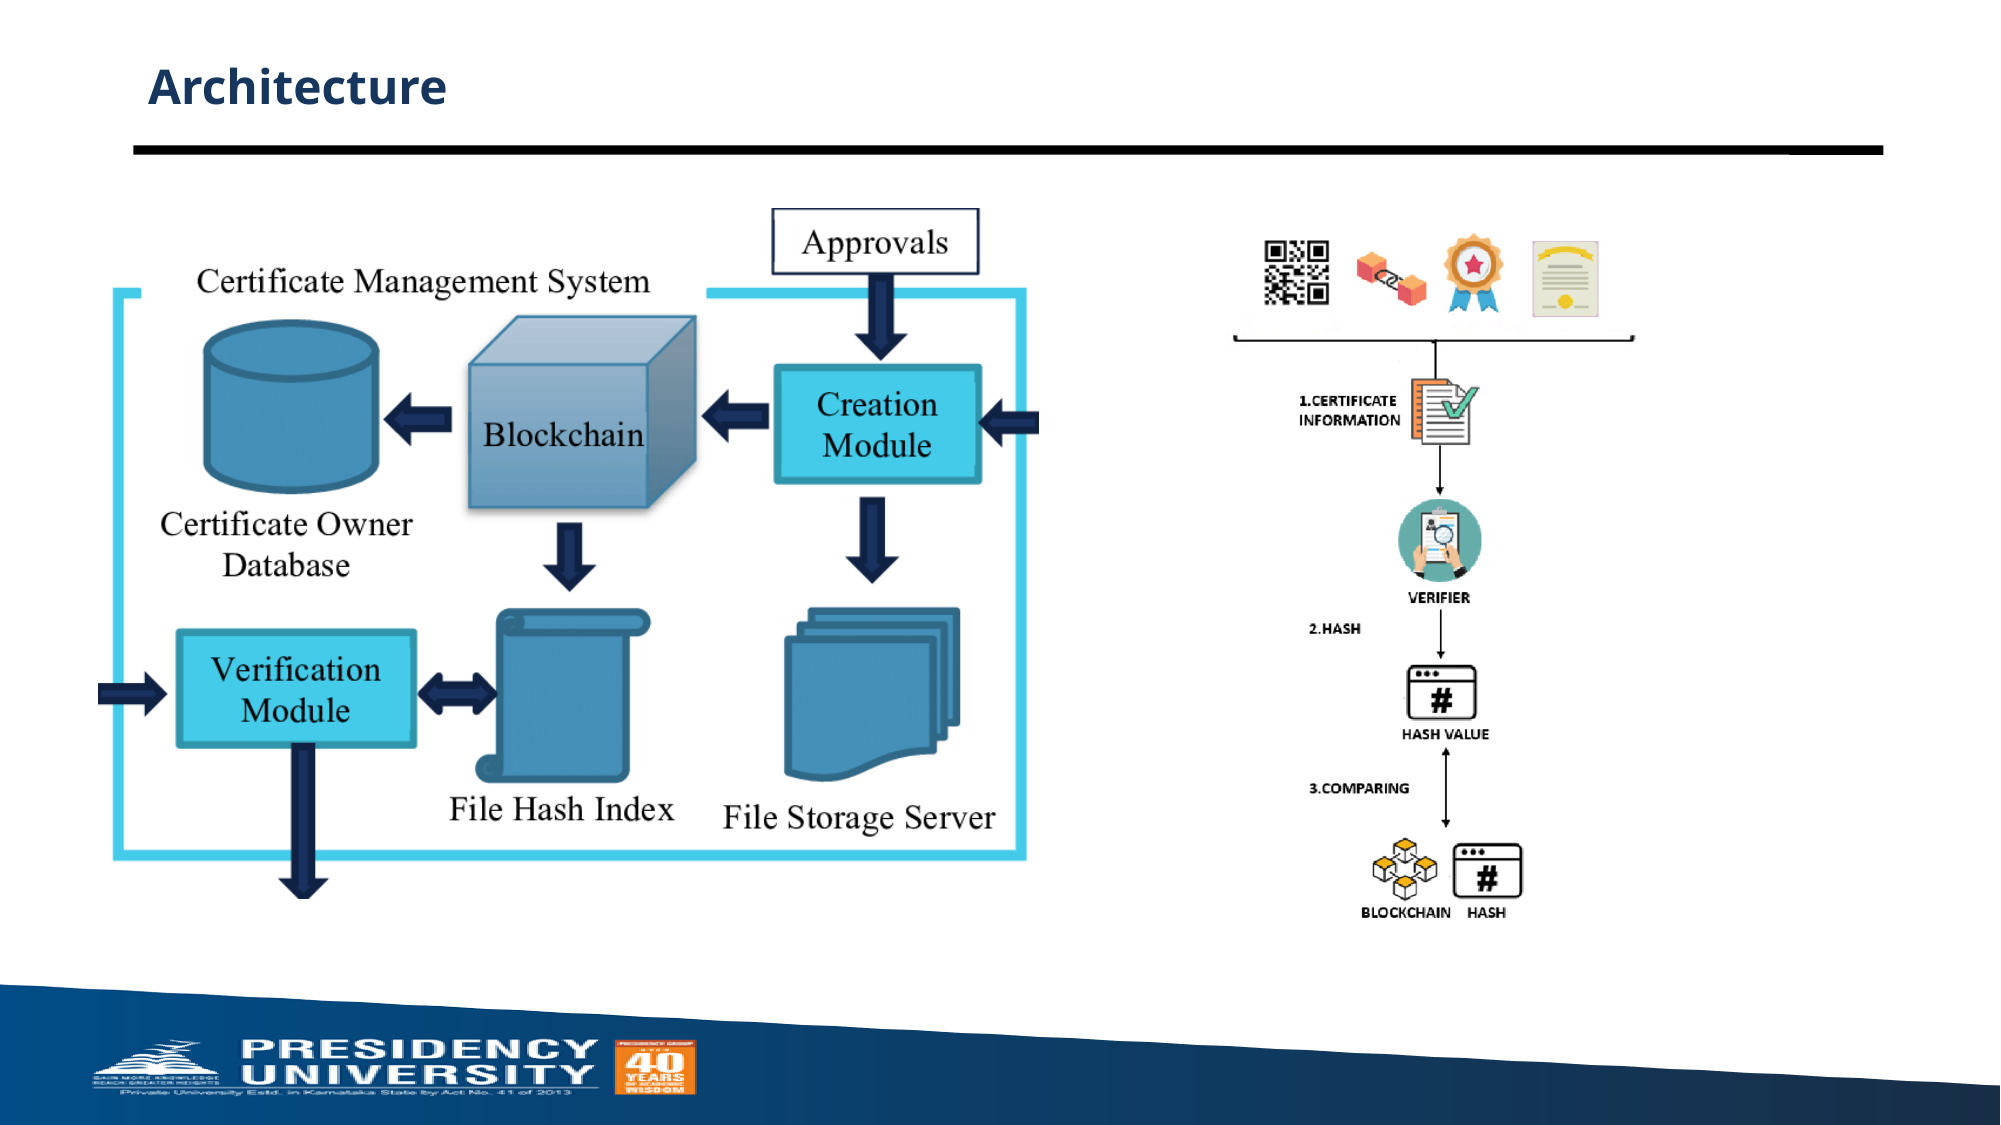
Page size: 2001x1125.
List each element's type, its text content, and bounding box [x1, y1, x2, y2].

picture [1087, 208, 1818, 945]
picture [98, 208, 1039, 899]
picture [0, 982, 2000, 1125]
text_box Architecture [133, 45, 1884, 125]
